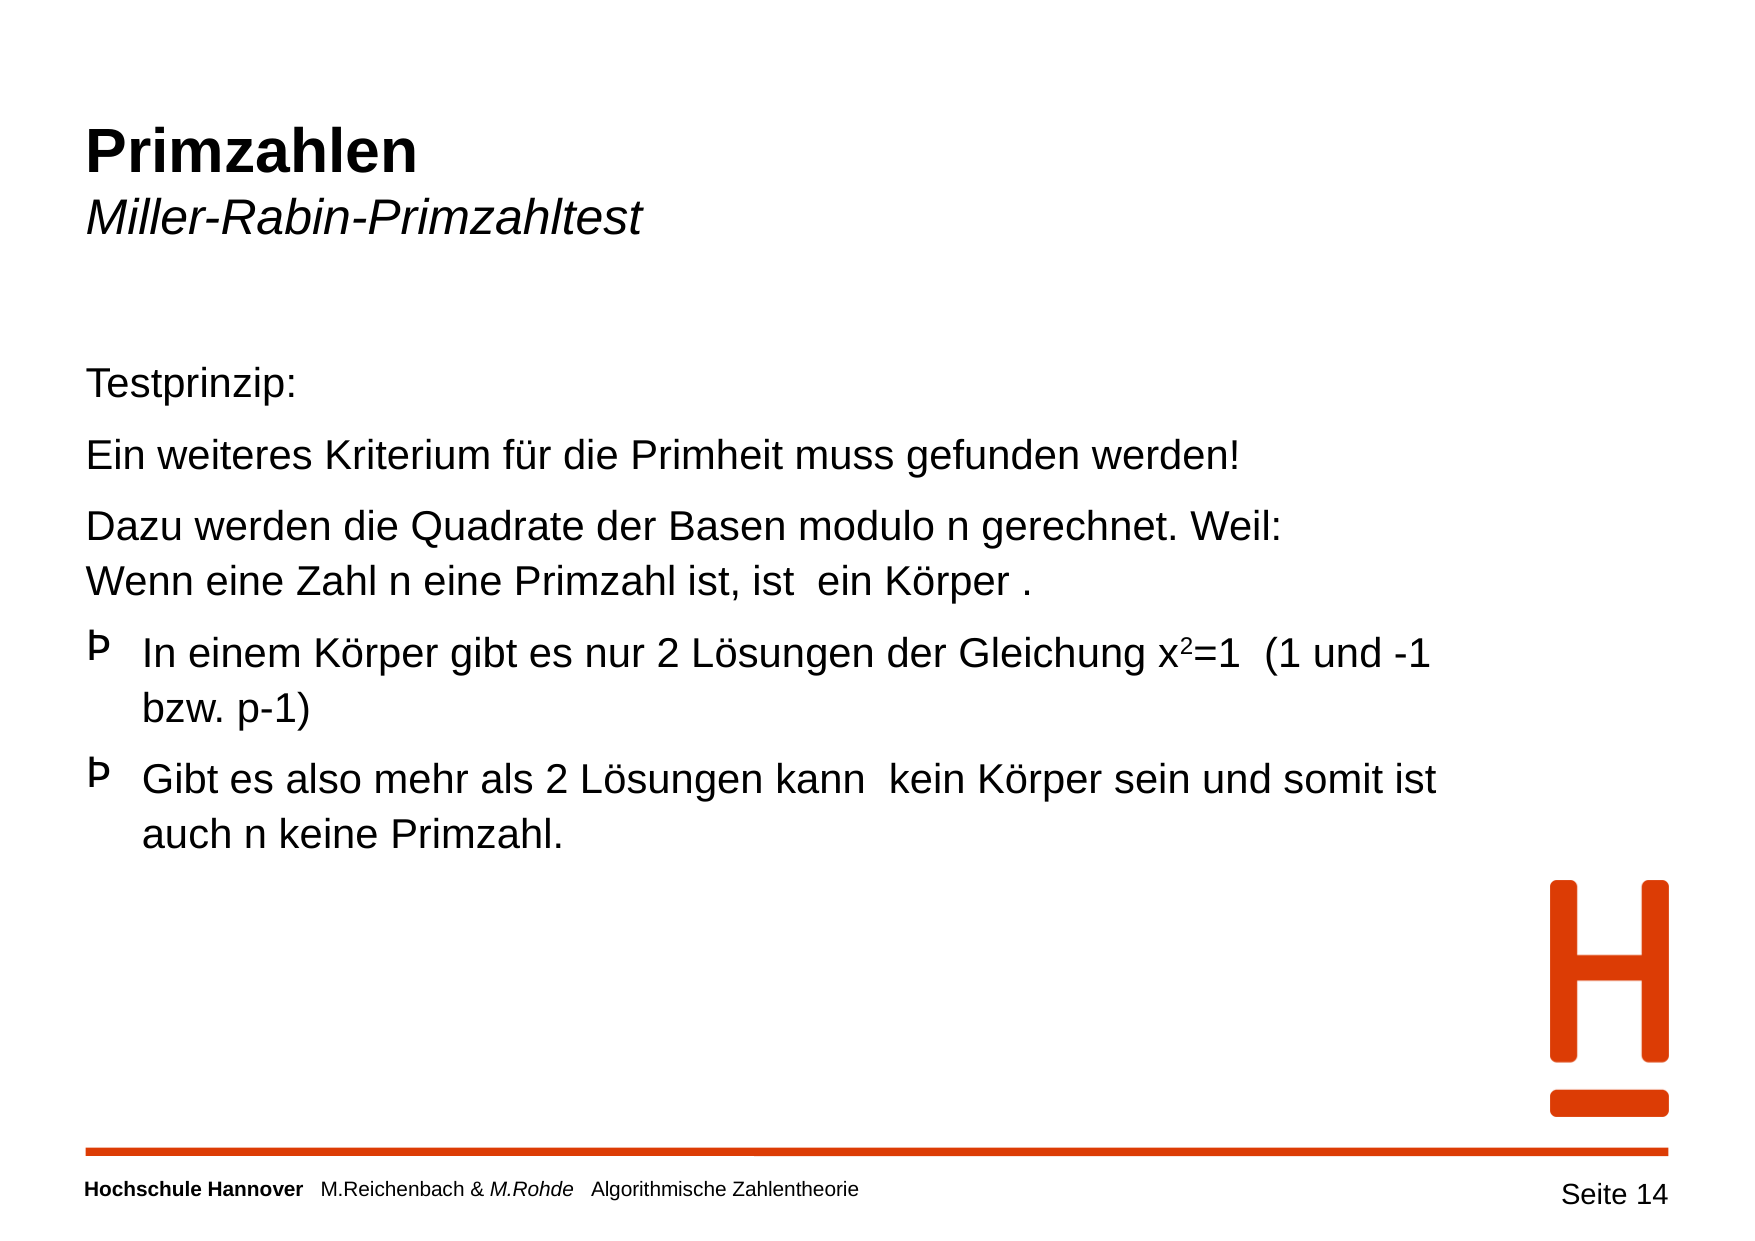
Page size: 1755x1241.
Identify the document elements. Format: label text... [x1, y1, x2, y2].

slide_number Seite 14 [1467, 1175, 1669, 1213]
title Primzahlen Miller-Rabin-Primzahltest [85, 110, 1669, 266]
picture [1550, 880, 1669, 1117]
